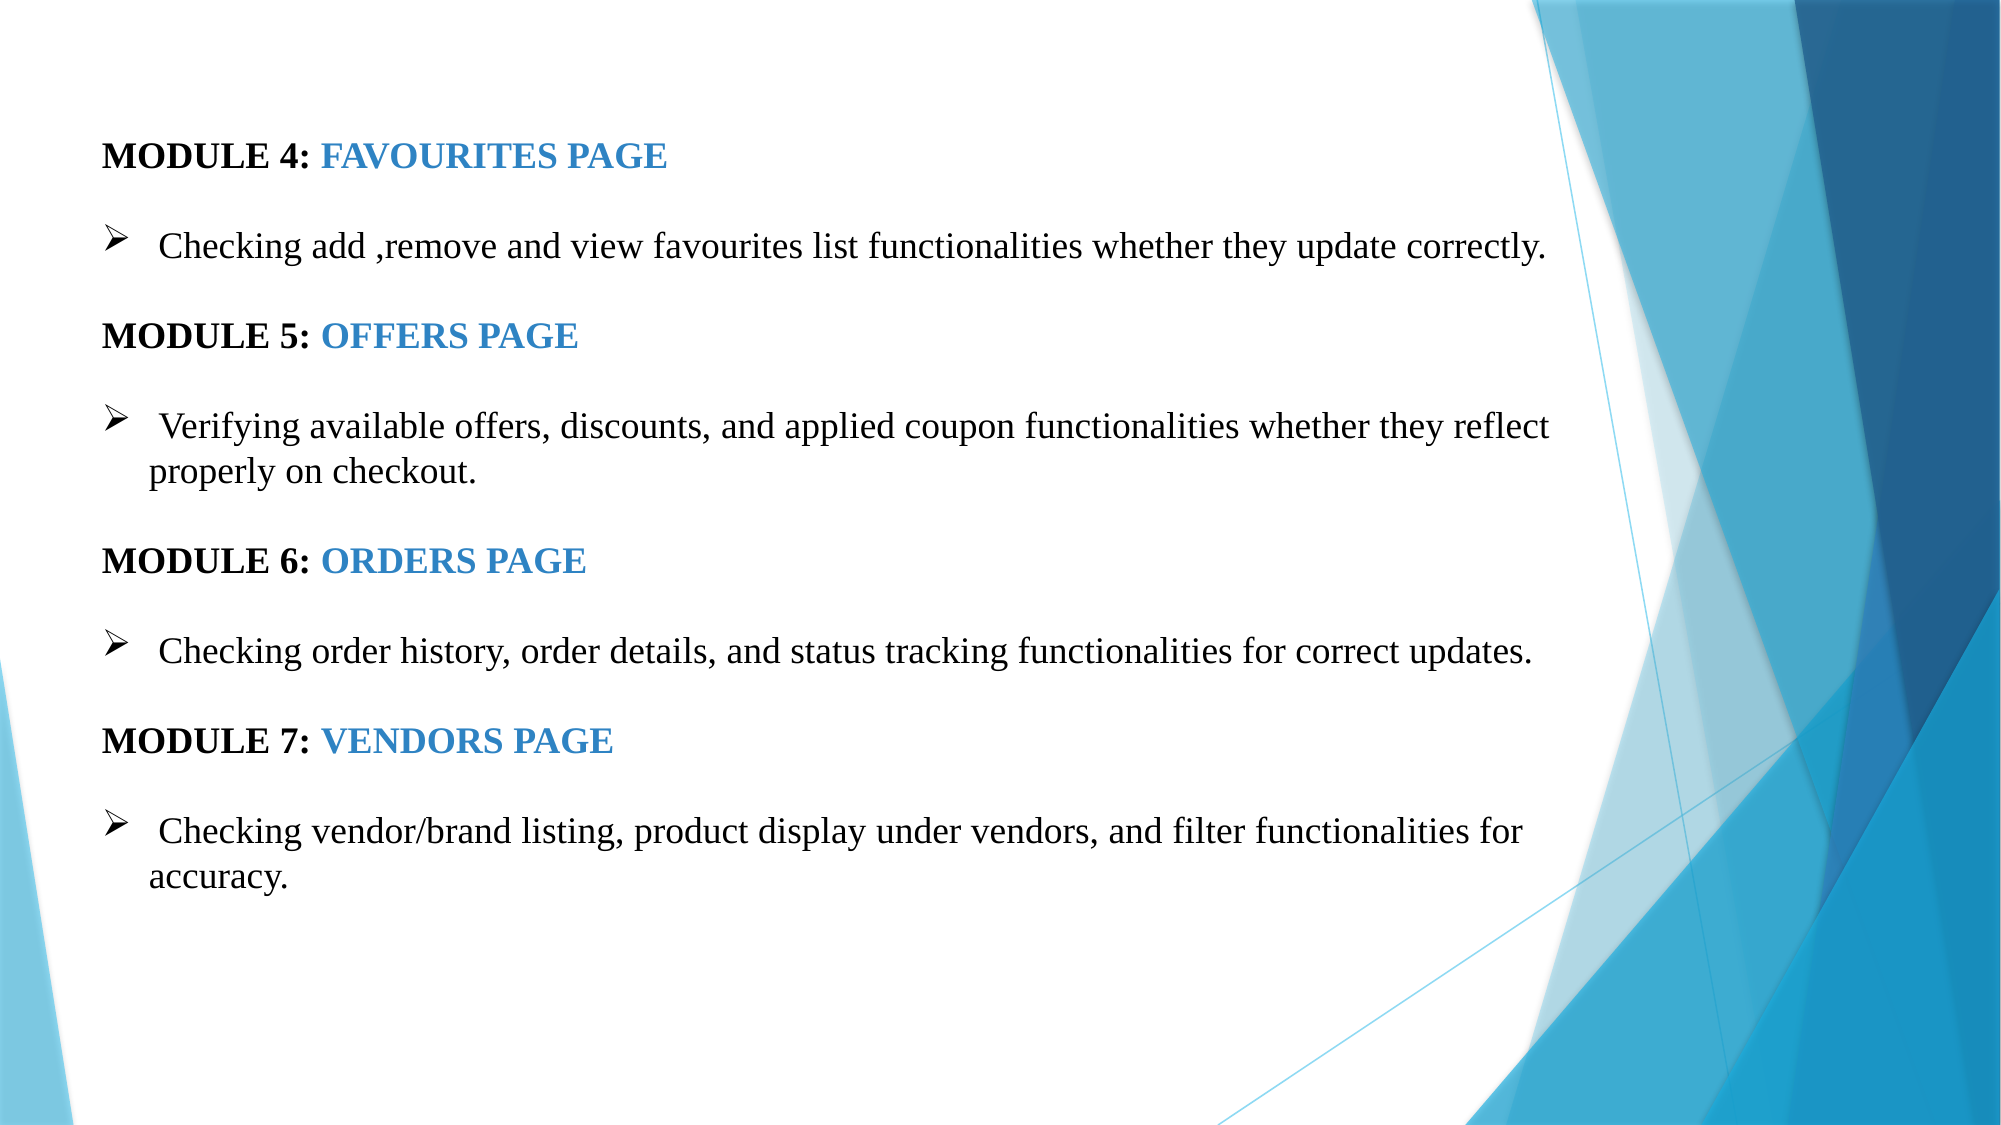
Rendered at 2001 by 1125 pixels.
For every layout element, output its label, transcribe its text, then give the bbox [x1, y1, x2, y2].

text_box MODULE 4: FAVOURITES PAGE Checking add ,remove and view favourites list functionalities whether they update correctly. MODULE 5: OFFERS PAGE Verifying available offers, discounts, and applied coupon functionalities whether they reflect properly on checkout. MODULE 6: ORDERS PAGE Checking order history, order details, and status tracking functionalities for correct updates. MODULE 7: VENDORS PAGE Checking vendor/brand listing, product display under vendors, and filter functionalities for accuracy. [87, 123, 1571, 948]
